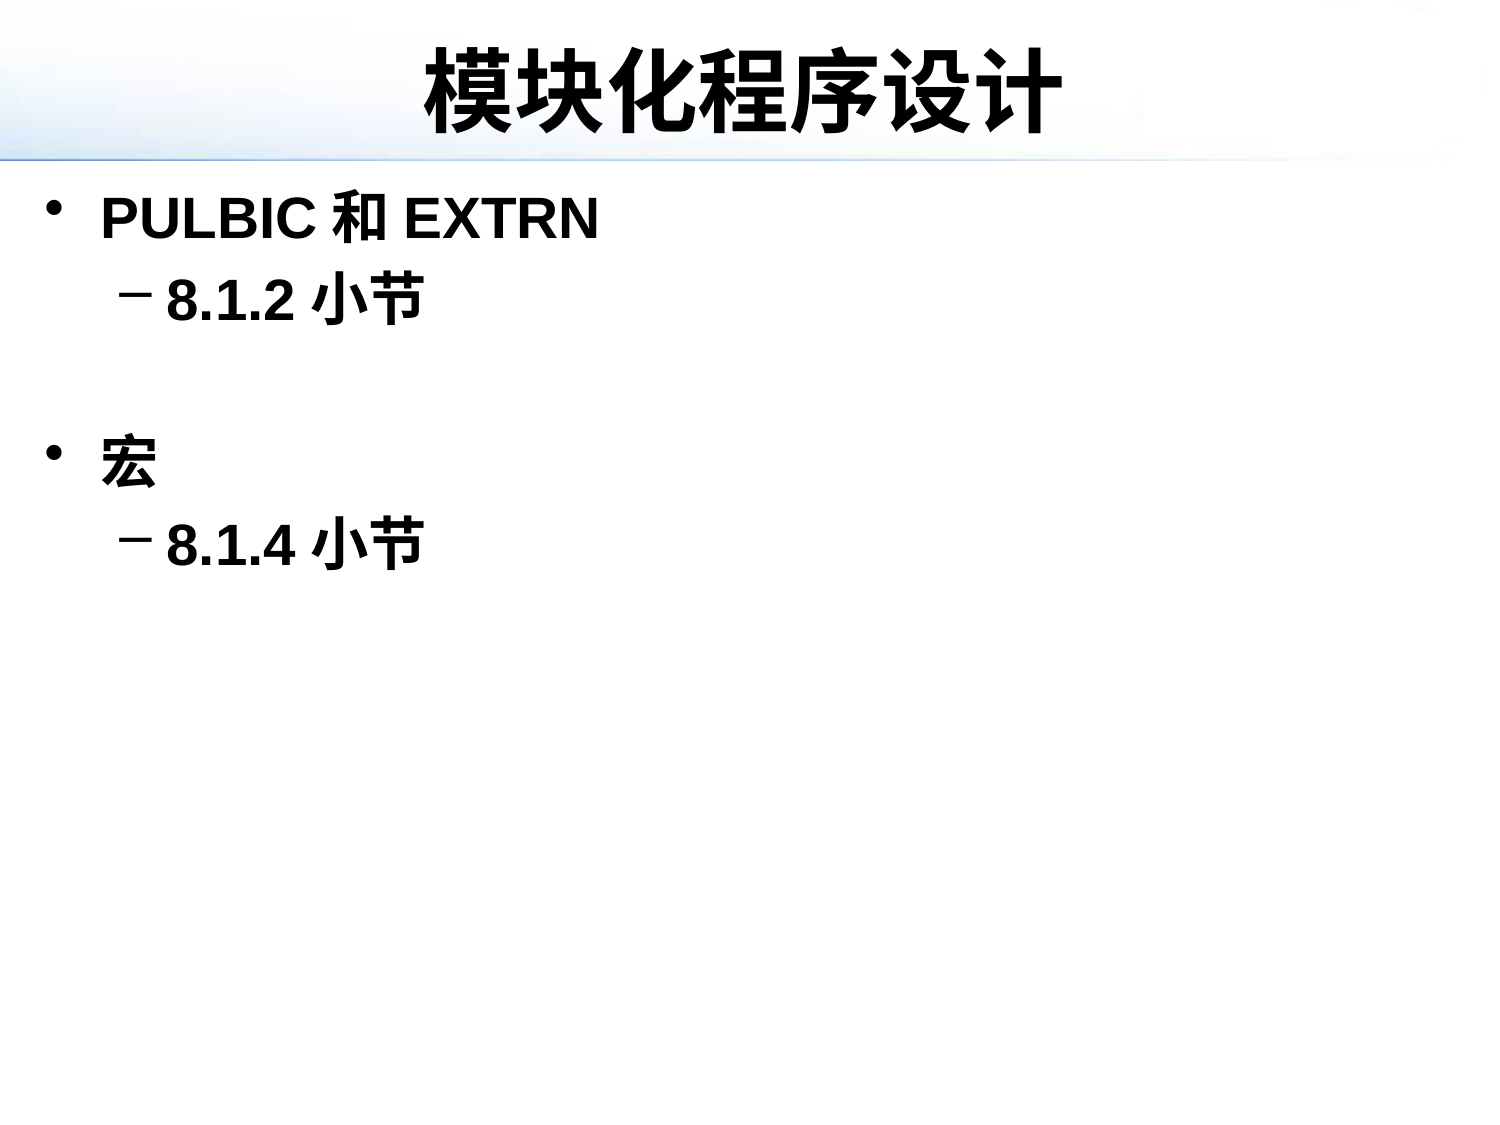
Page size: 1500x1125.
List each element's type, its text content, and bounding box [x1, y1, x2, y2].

title 模块化程序设计 [29, 31, 1459, 147]
picture [0, 0, 1500, 161]
list PULBIC和EXTRN 8.1.2小节 宏 8.1.4小节 [29, 172, 1459, 1071]
